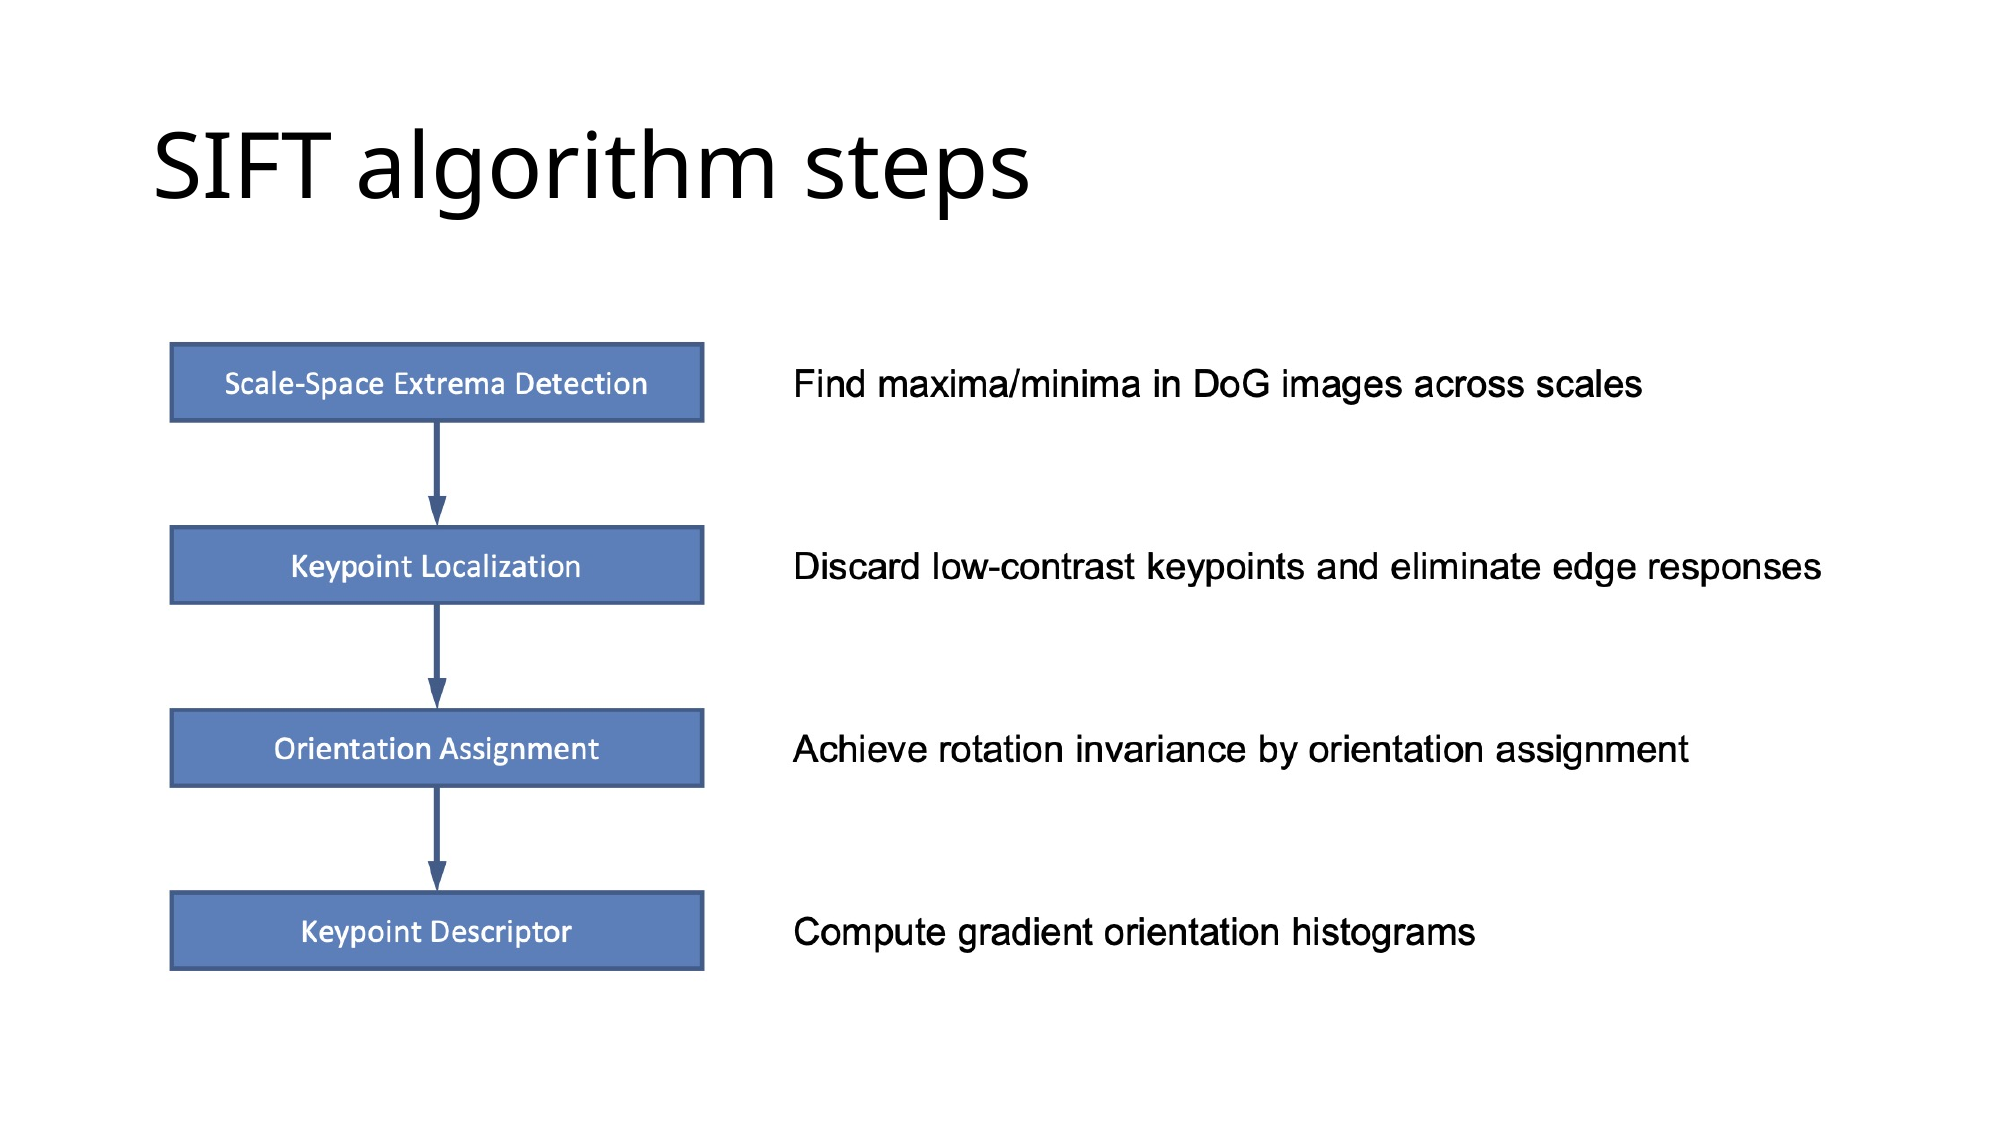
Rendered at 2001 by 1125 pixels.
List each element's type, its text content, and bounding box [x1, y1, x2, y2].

title SIFT algorithm steps [137, 59, 1863, 278]
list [136, 324, 1863, 988]
